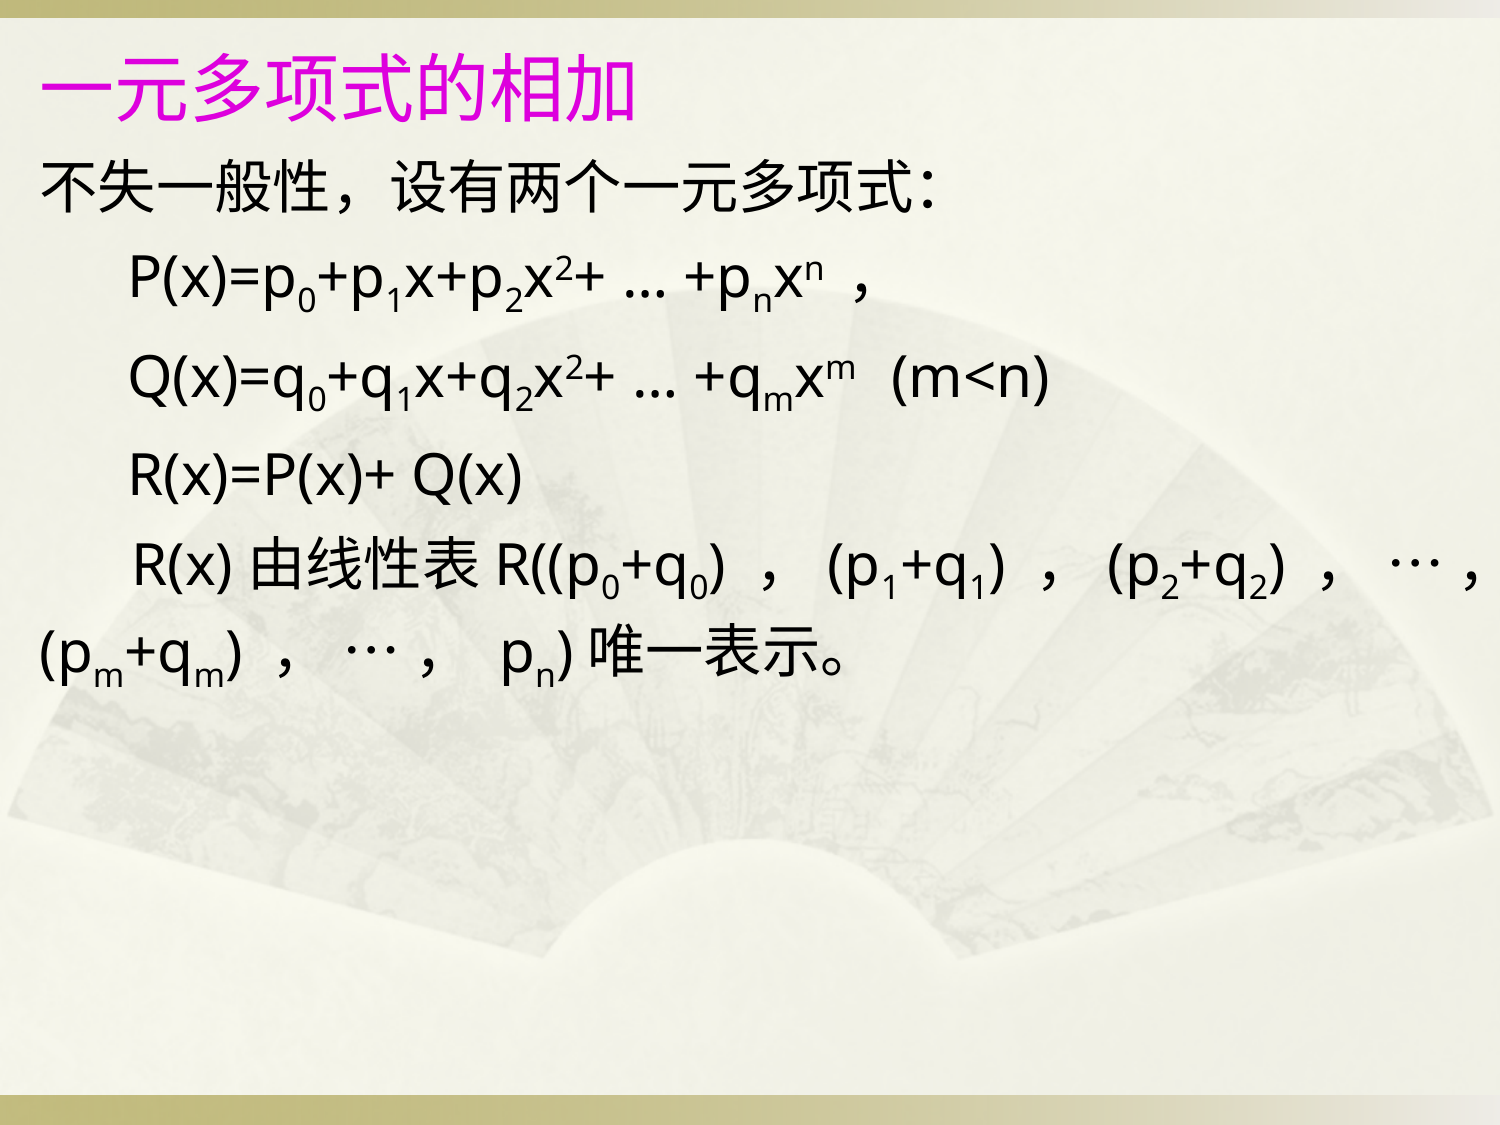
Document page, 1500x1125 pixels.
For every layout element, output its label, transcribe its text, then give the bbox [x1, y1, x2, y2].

list 一元多项式的相加 不失一般性，设有两个一元多项式： P(x)=p0+p1x+p2x2+ … +pnxn ， Q(x)=q0+q1x+q2x2+ … +qmxm (m<n) R(x)=P(x)+ Q(x) R(x)由线性表R((p0+q0) ，(p1+q1) ，(p2+q2) ， … ，(pm+qm) ， … ， pn)唯一表示。 [24, 24, 1488, 705]
